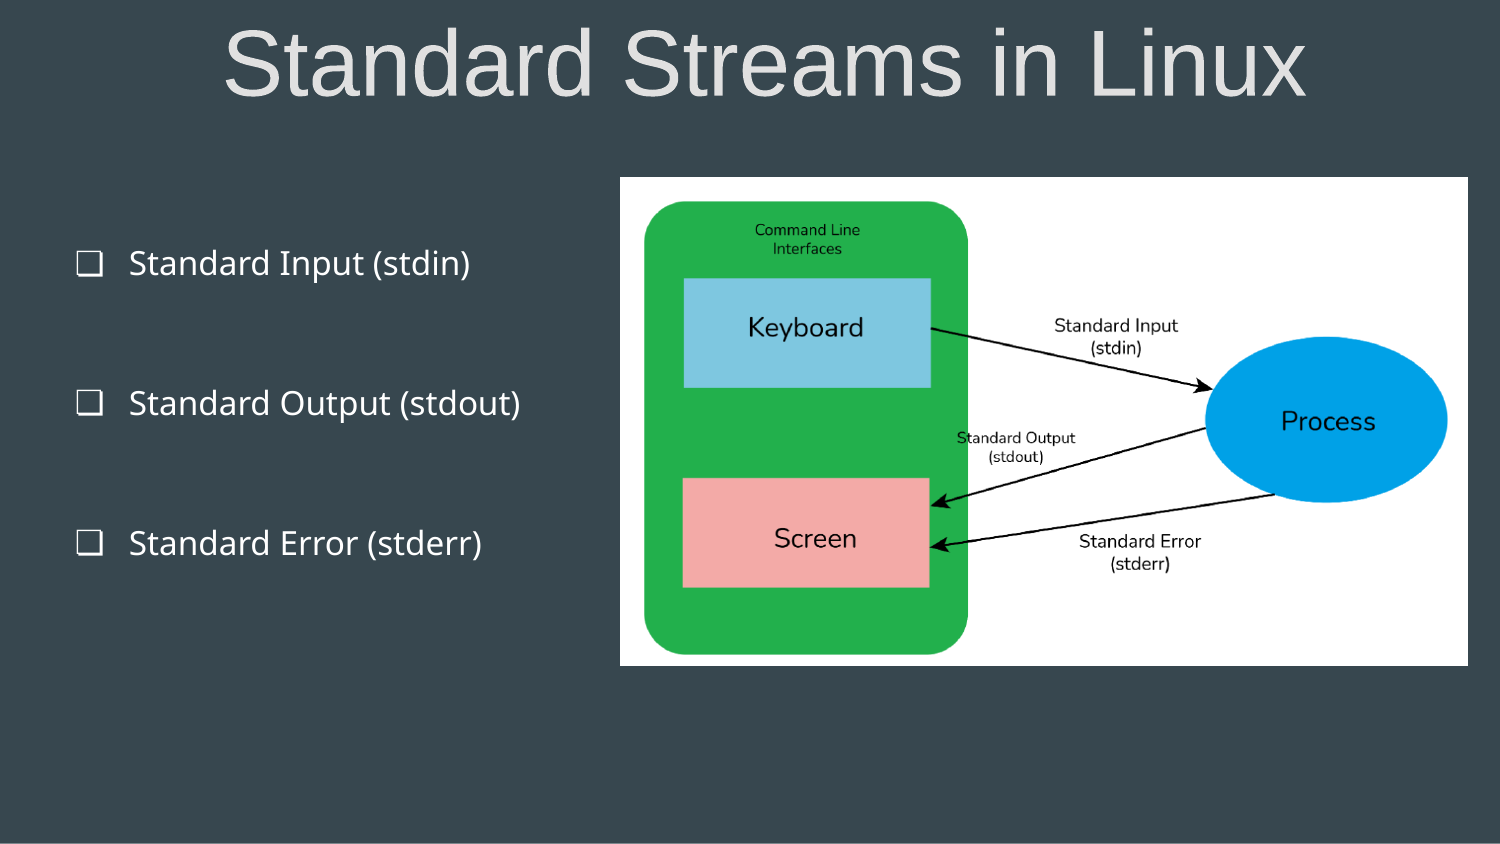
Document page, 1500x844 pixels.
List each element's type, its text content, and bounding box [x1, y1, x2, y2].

picture [620, 177, 1469, 666]
text_box Standard Output (stdout) [38, 367, 603, 438]
text_box Standard Input (stdin) [38, 227, 603, 298]
text_box Standard Error (stderr) [38, 506, 603, 577]
